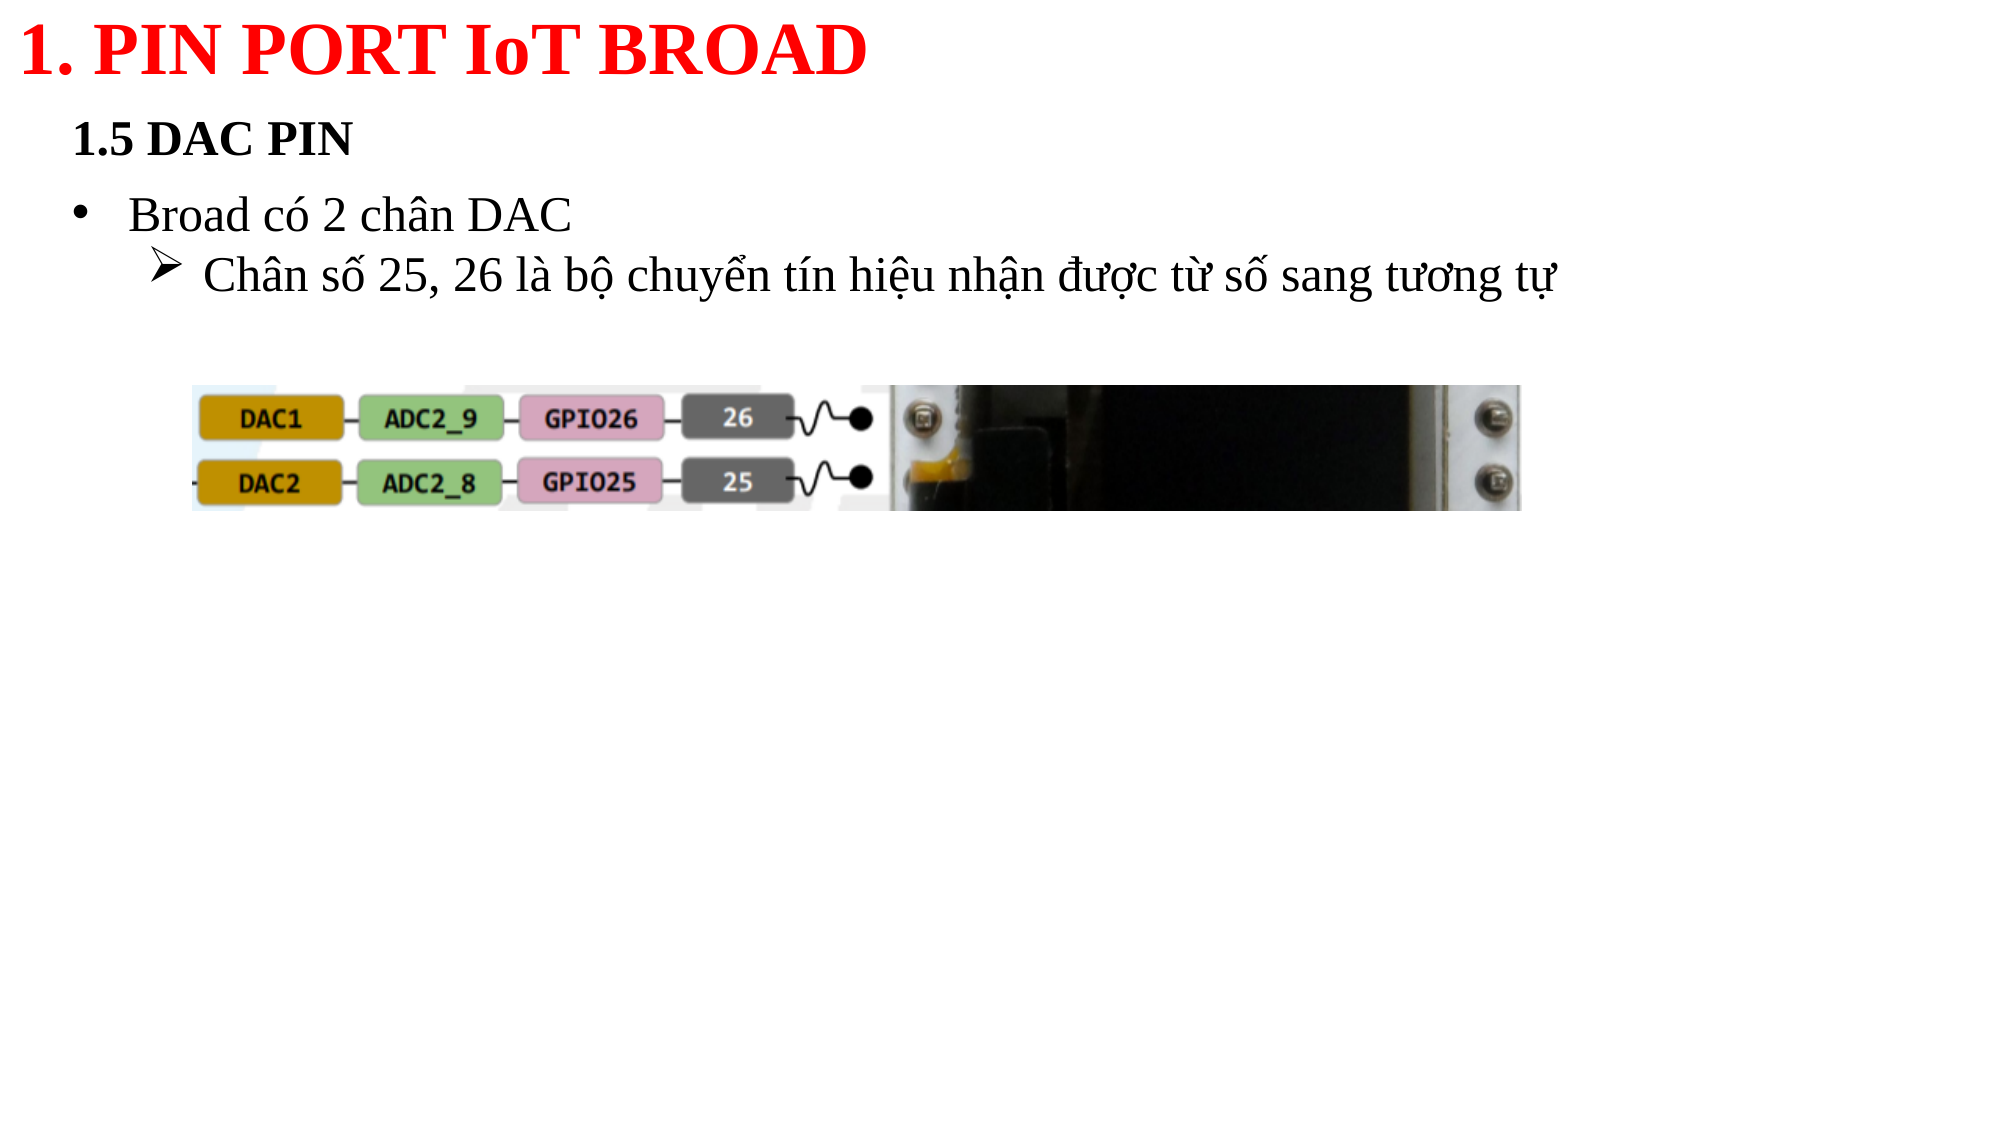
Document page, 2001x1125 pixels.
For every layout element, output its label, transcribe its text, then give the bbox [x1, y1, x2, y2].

text_box Broad có 2 chân DAC Chân số 25, 26 là bộ chuyển tín hiệu nhận được từ số sang tương tự [57, 173, 2000, 309]
text_box 1. PIN PORT IoT BROAD [4, 0, 886, 97]
picture [192, 385, 1522, 512]
text_box 1.5 DAC PIN [57, 97, 2000, 173]
